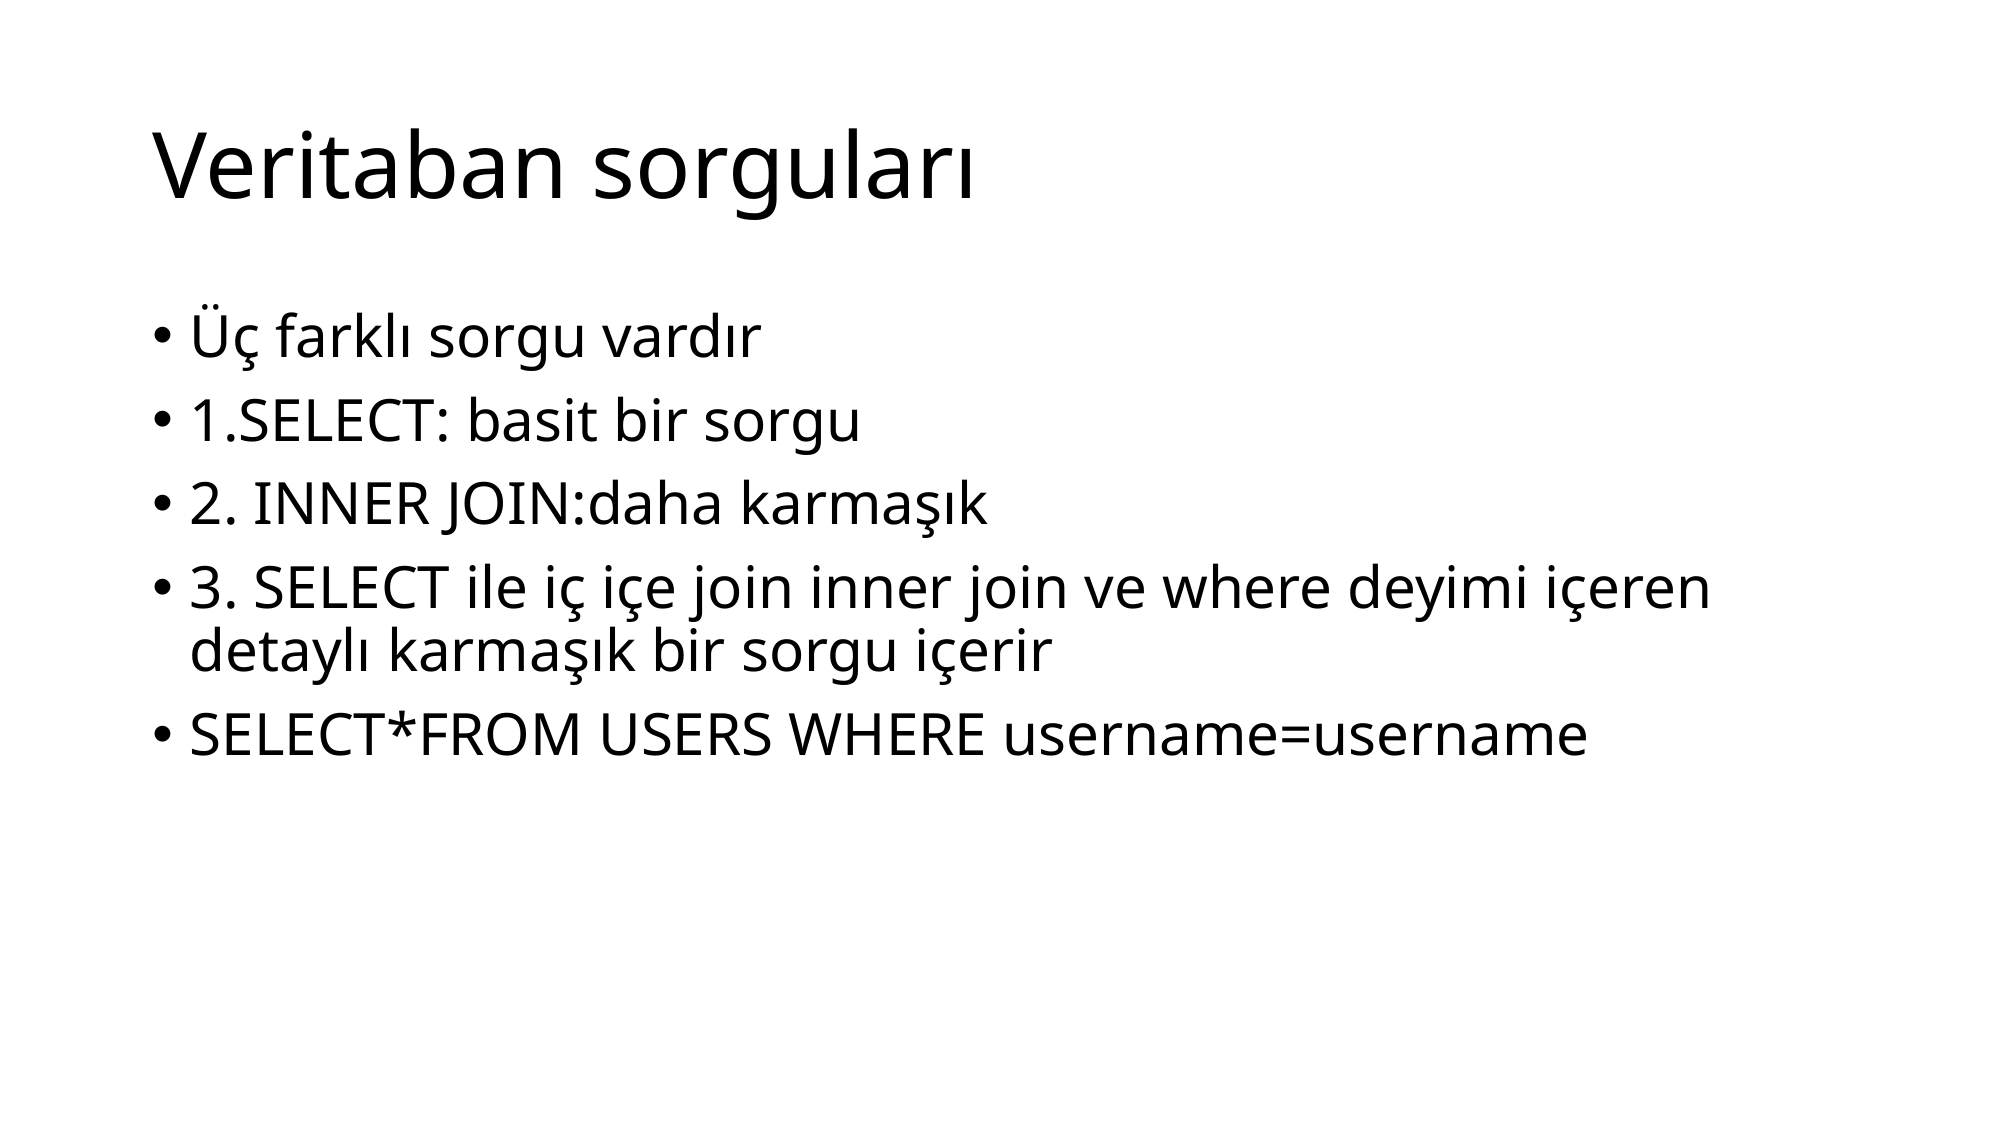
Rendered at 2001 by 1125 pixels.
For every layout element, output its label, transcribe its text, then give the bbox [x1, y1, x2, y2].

list Üç farklı sorgu vardır 1.SELECT: basit bir sorgu 2. INNER JOIN:daha karmaşık 3. SELECT ile iç içe join inner join ve where deyimi içeren detaylı karmaşık bir sorgu içerir SELECT*FROM USERS WHERE username=username [137, 299, 1863, 1014]
title Veritaban sorguları [137, 59, 1863, 278]
